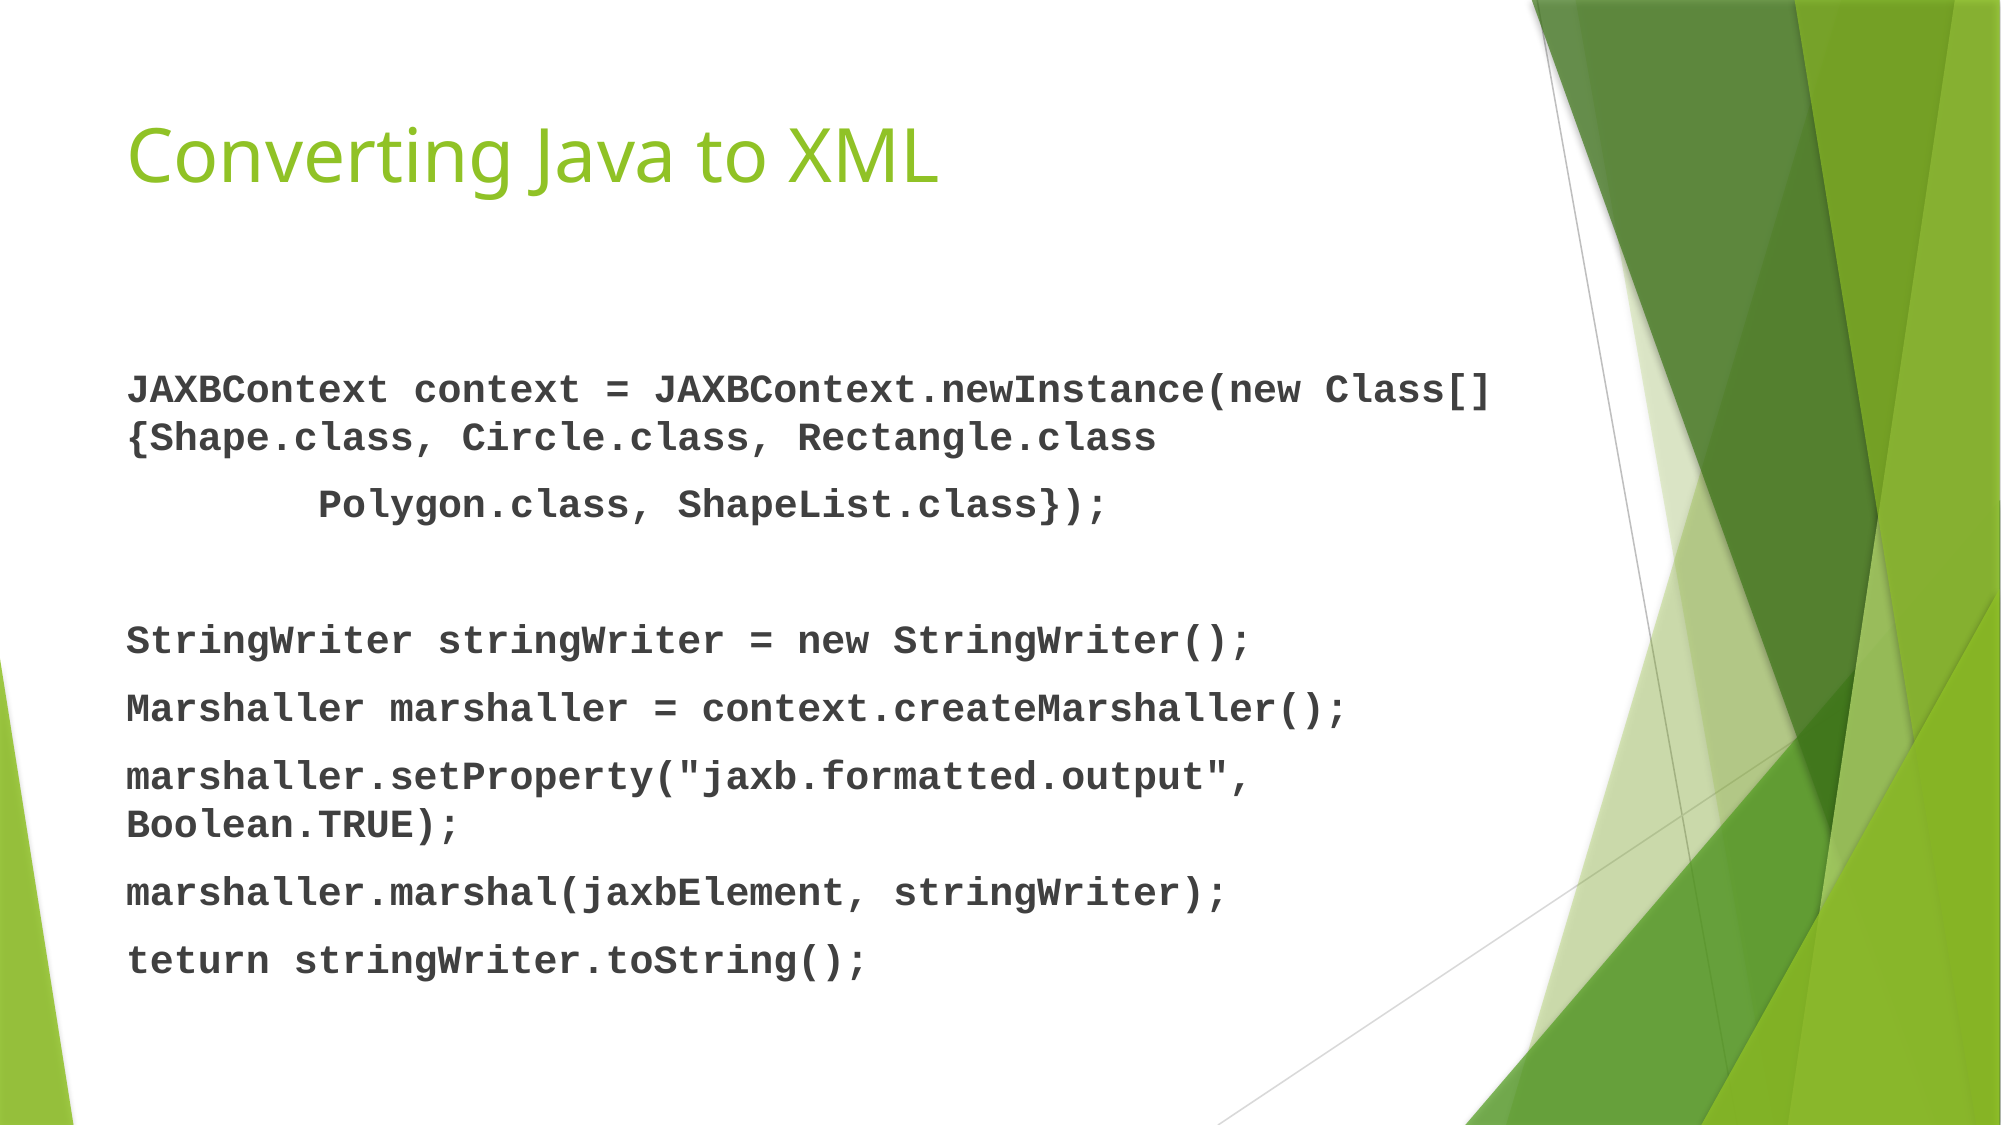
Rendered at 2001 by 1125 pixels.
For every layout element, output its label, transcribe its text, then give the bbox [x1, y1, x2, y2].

list JAXBContext context = JAXBContext.newInstance(new Class[]{Shape.class, Circle.class, Rectangle.class Polygon.class, ShapeList.class}); StringWriter stringWriter = new StringWriter(); Marshaller marshaller = context.createMarshaller(); marshaller.setProperty("jaxb.formatted.output", Boolean.TRUE); marshaller.marshal(jaxbElement, stringWriter); teturn stringWriter.toString(); [111, 354, 1522, 992]
title Converting Java to XML [111, 99, 1522, 317]
